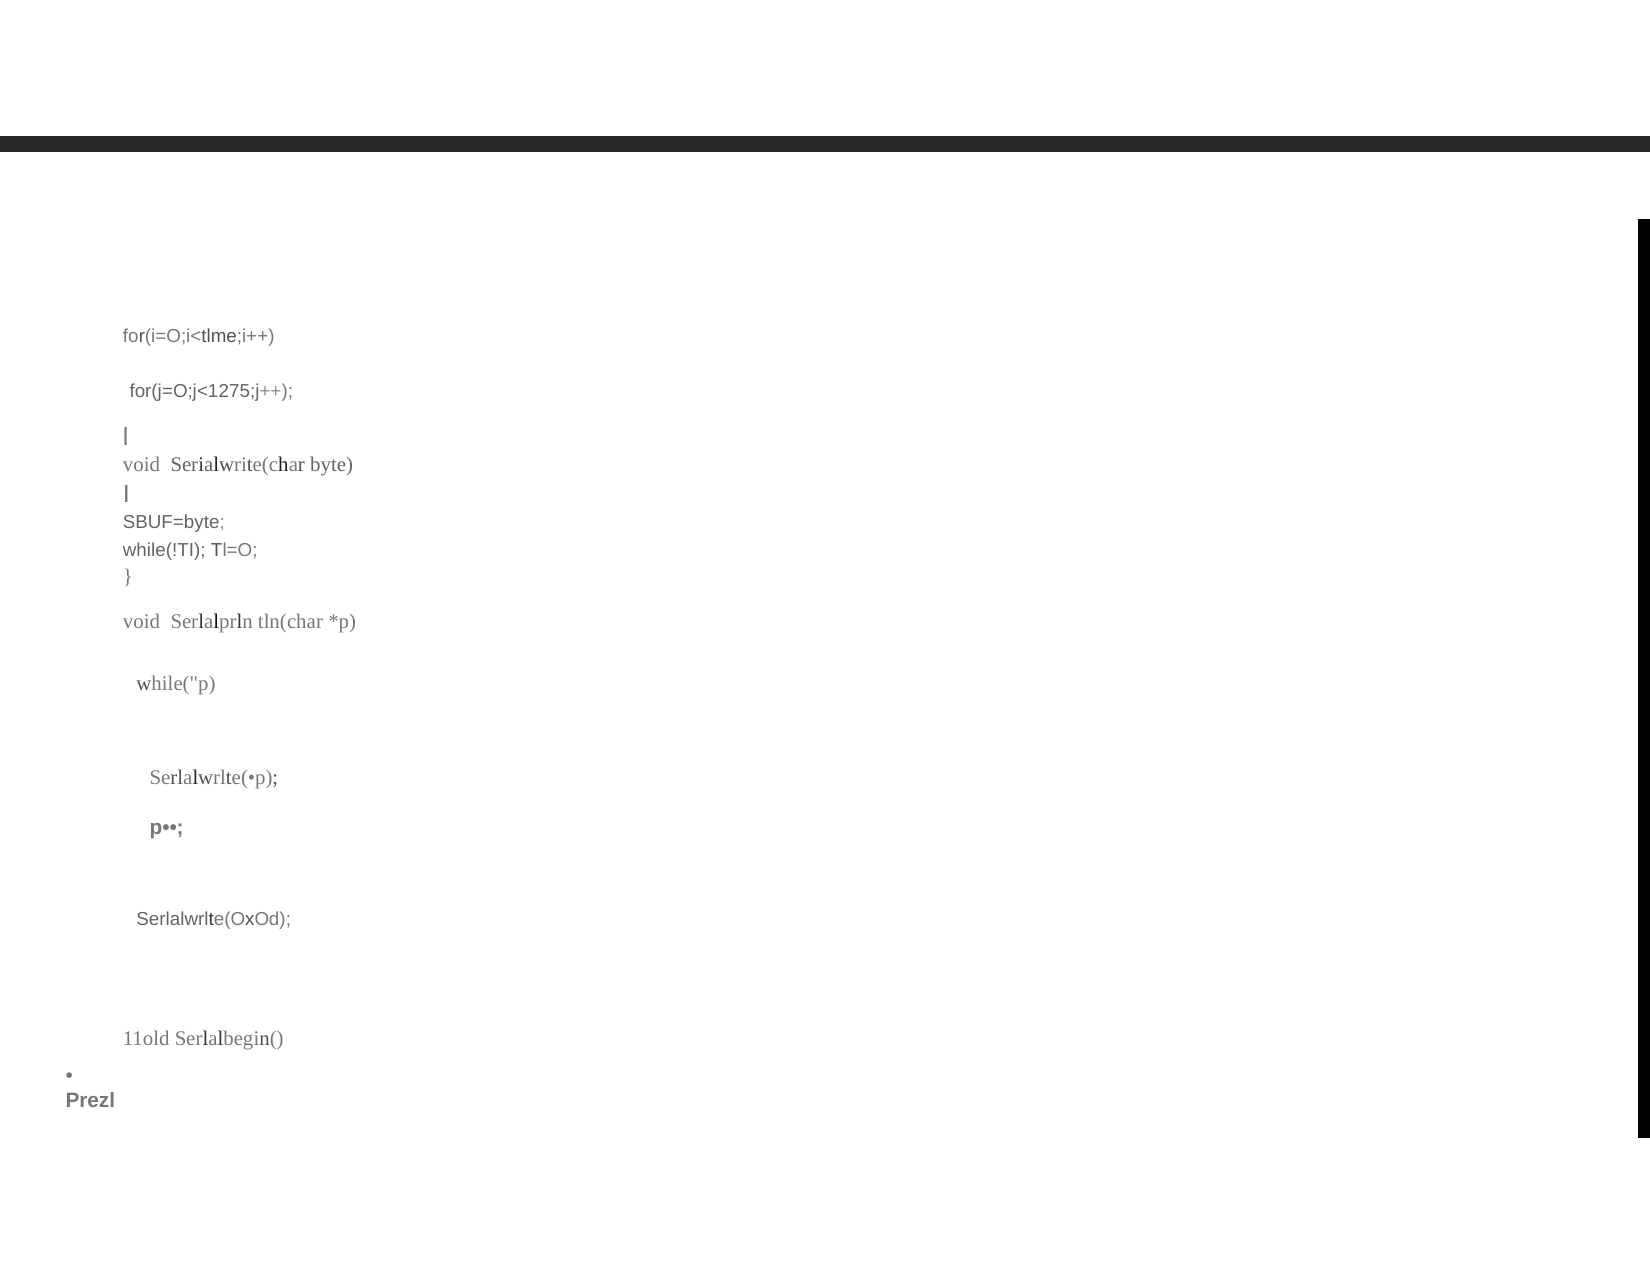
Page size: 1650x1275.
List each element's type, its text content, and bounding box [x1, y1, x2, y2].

text_box • Prezl [63, 1062, 144, 1113]
text_box 11old Serlalbegin() [120, 1024, 297, 1050]
text_box Serlalwrlte(•p); p••; [147, 763, 303, 839]
text_box Serlalwrlte(OxOd); [134, 906, 314, 930]
text_box for(i=O;i<tlme;i++) for(j=O;j<1275;j++); l void Serialwrite(char byte) I SBUF=byte; while(!TI); Tl=O; } void Serlalprln tln(char *p) [119, 291, 385, 633]
text_box while("p) [134, 669, 227, 695]
